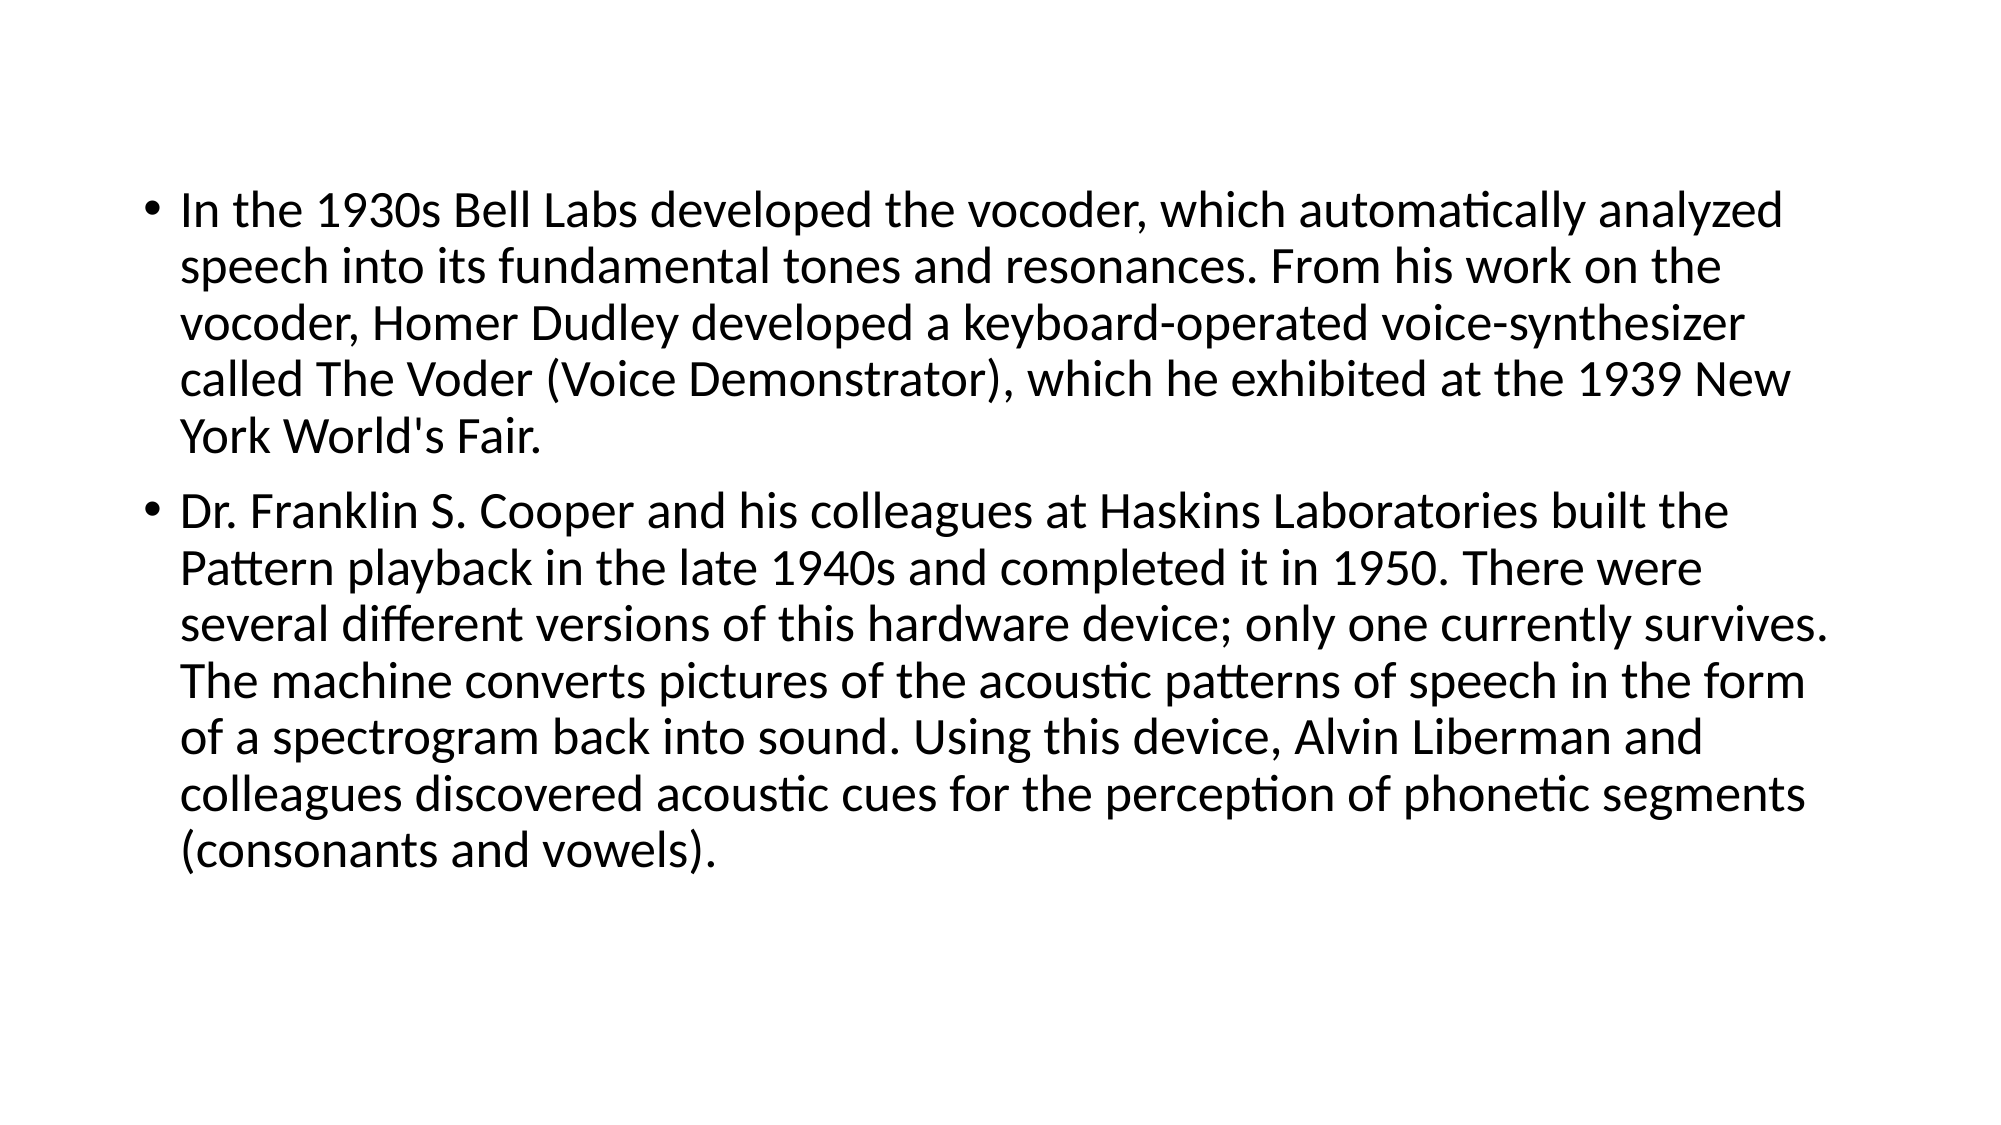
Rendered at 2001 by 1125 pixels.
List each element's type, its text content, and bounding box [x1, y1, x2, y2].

list In the 1930s Bell Labs developed the vocoder, which automatically analyzed speech into its fundamental tones and resonances. From his work on the vocoder, Homer Dudley developed a keyboard-operated voice-synthesizer called The Voder (Voice Demonstrator), which he exhibited at the 1939 New York World's Fair. Dr. Franklin S. Cooper and his colleagues at Haskins Laboratories built the Pattern playback in the late 1940s and completed it in 1950. There were several different versions of this hardware device; only one currently survives. The machine converts pictures of the acoustic patterns of speech in the form of a spectrogram back into sound. Using this device, Alvin Liberman and colleagues discovered acoustic cues for the perception of phonetic segments (consonants and vowels). [128, 174, 1854, 889]
